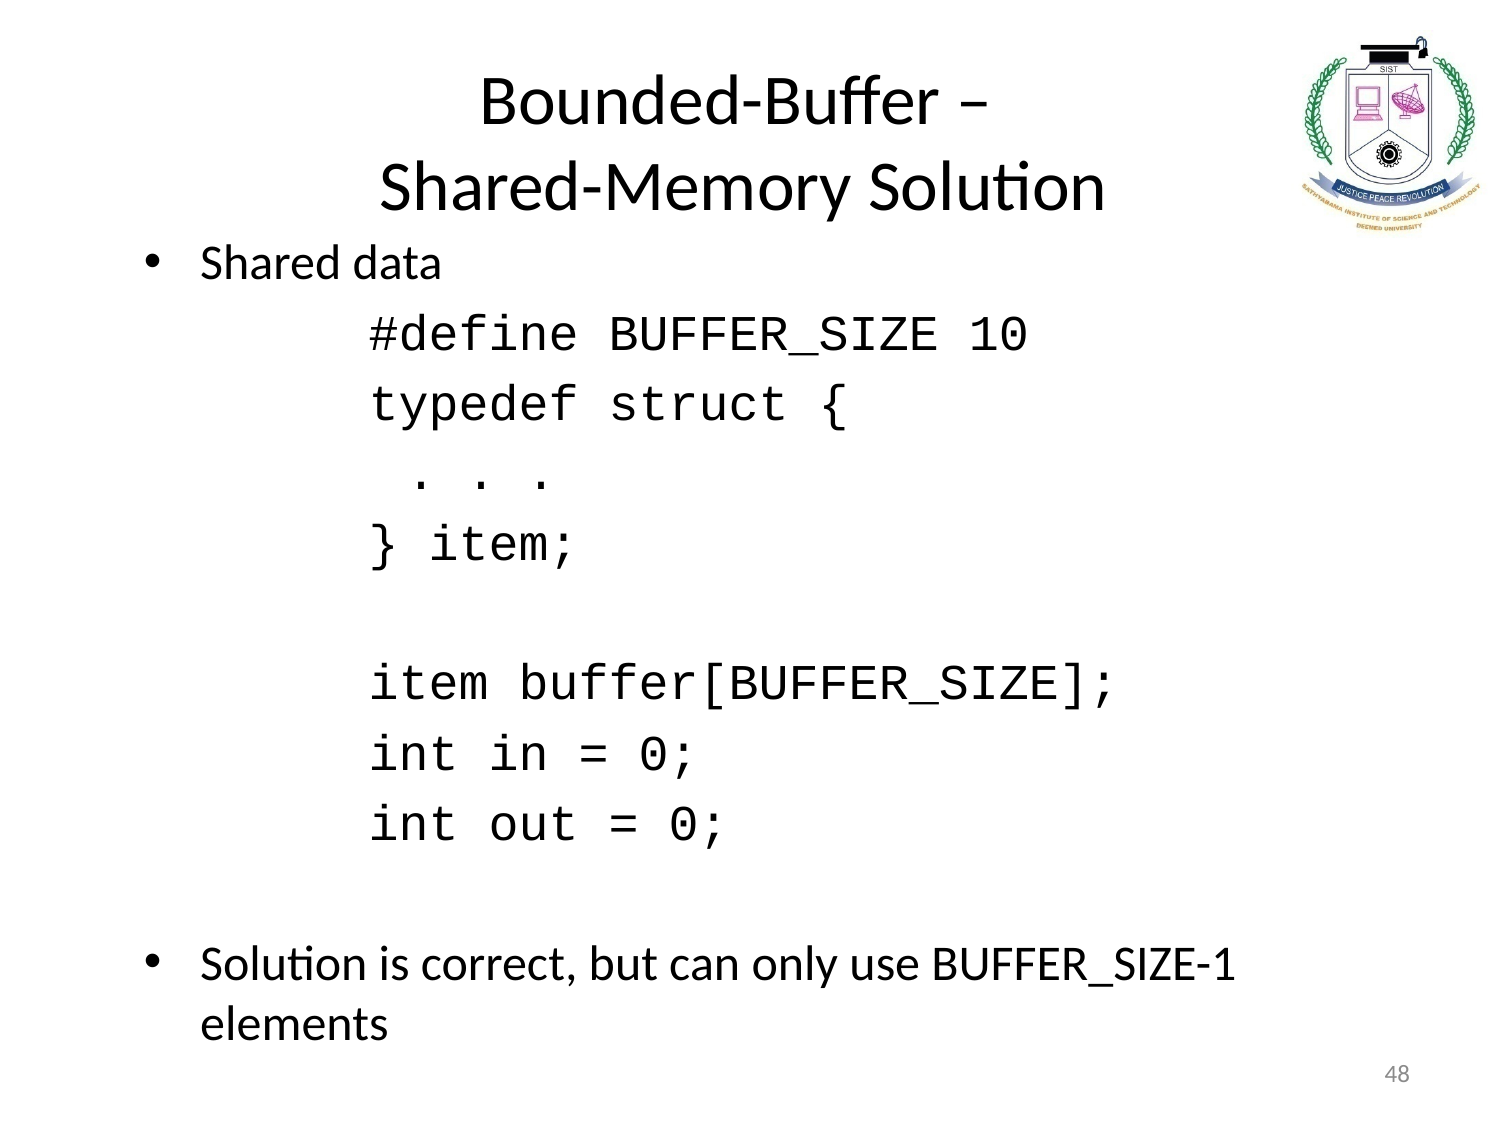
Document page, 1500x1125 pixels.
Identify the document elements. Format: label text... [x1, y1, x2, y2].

text_box Shared data #define BUFFER_SIZE 10 typedef struct { . . . } item; item buffer[BUFFER_SIZE]; int in = 0; int out = 0; Solution is correct, but can only use BUFFER_SIZE-1 elements [128, 222, 1299, 1067]
title Bounded-Buffer – Shared-Memory Solution [46, 45, 1425, 233]
picture [1280, 30, 1500, 251]
slide_number 48 [1074, 1042, 1425, 1103]
